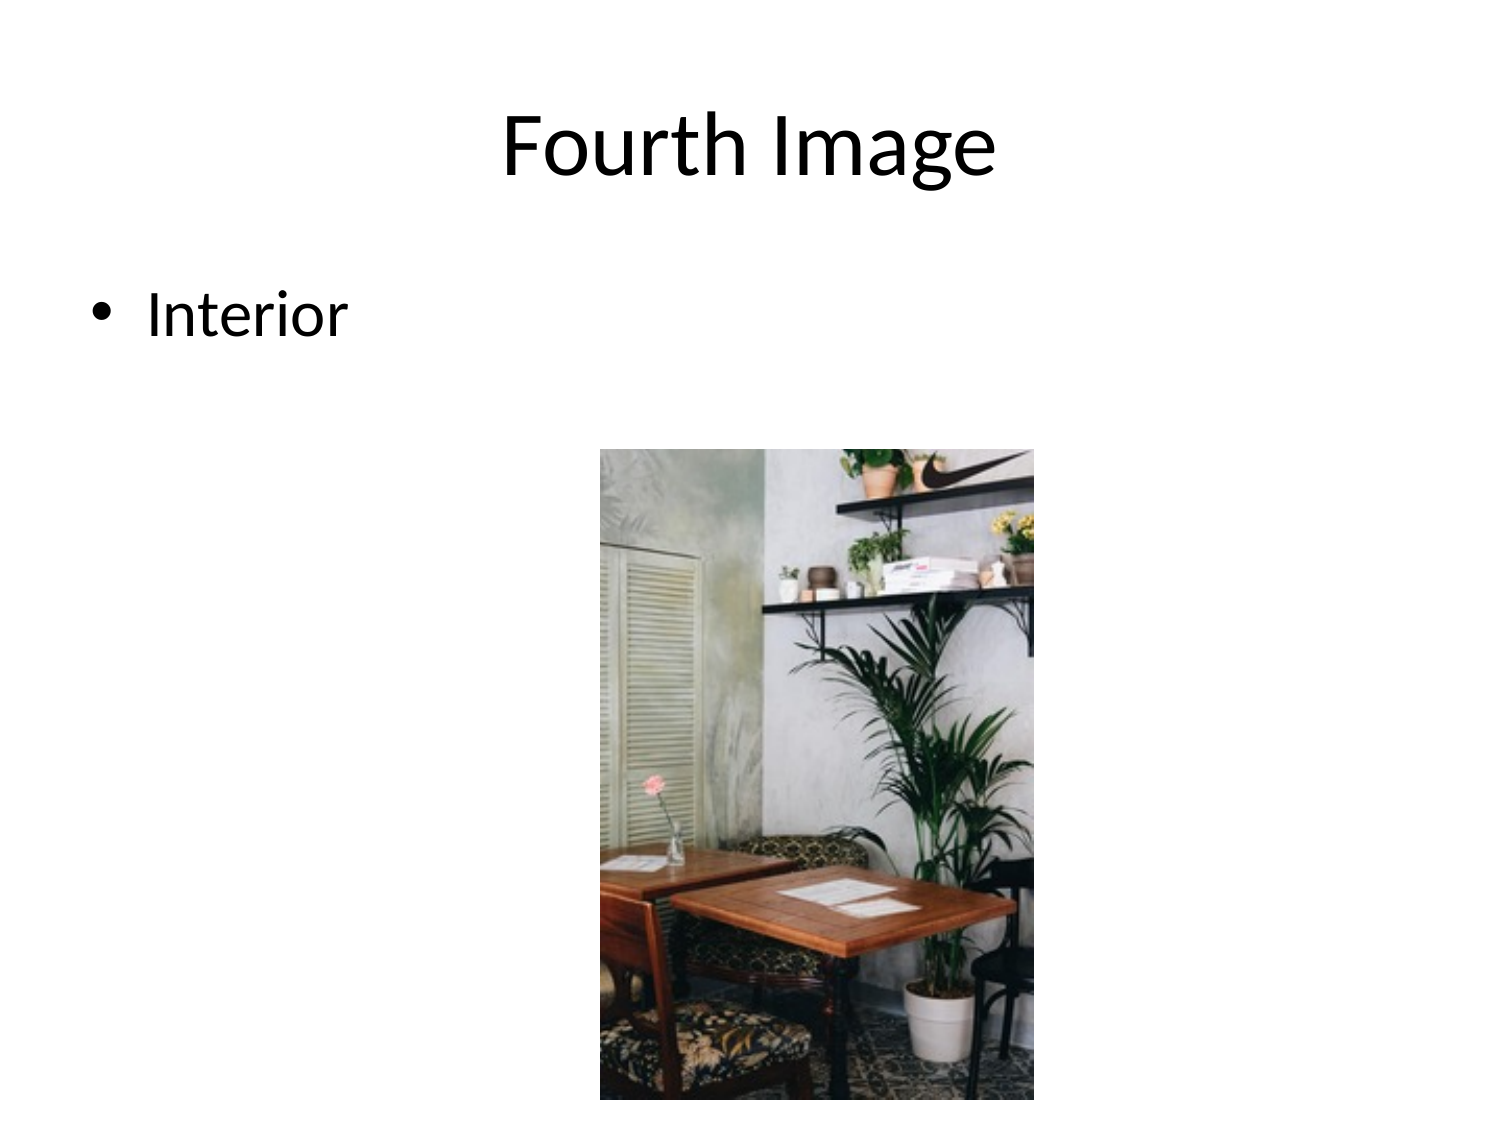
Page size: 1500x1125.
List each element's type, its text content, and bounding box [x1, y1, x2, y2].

picture [599, 449, 1034, 1101]
list Interior [75, 262, 1425, 1005]
title Fourth Image [75, 45, 1425, 233]
